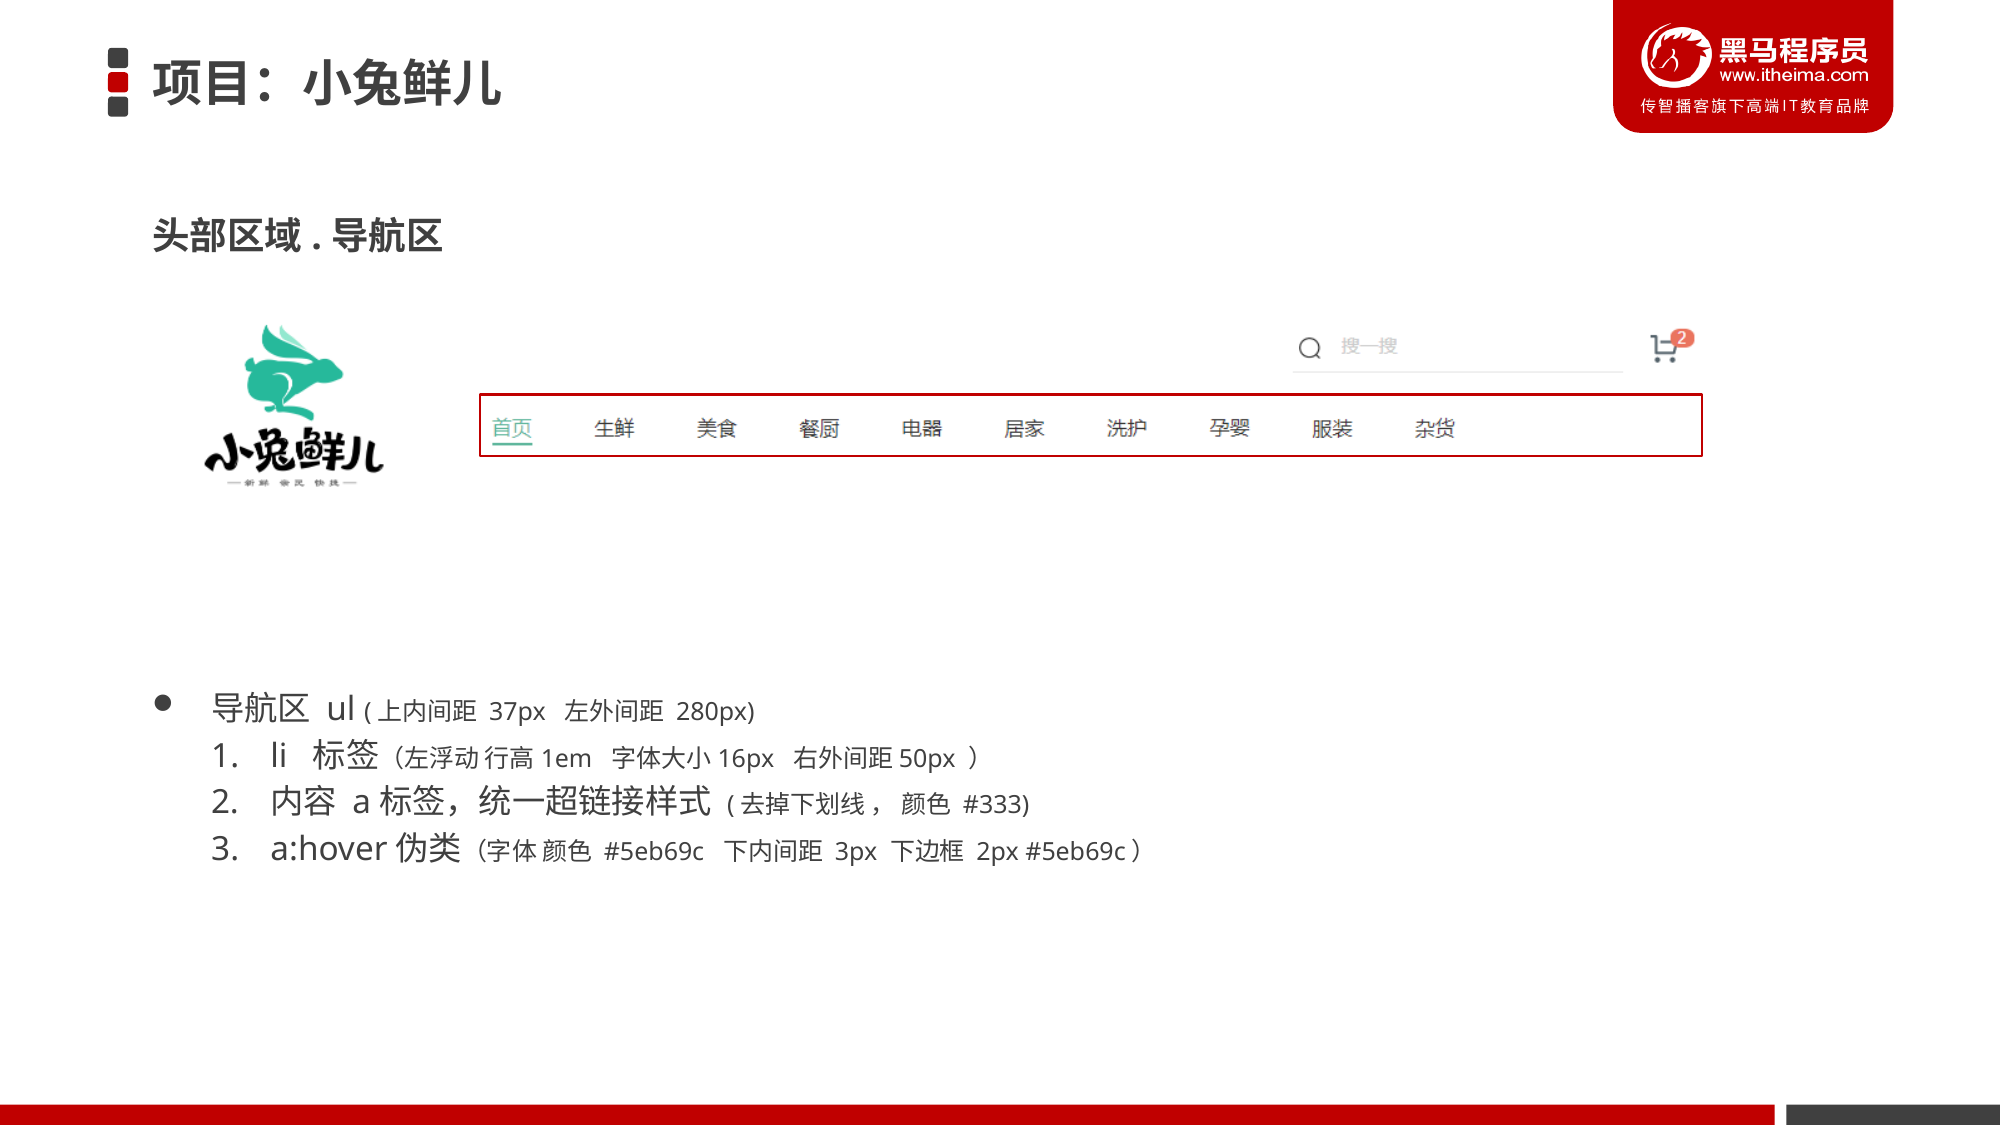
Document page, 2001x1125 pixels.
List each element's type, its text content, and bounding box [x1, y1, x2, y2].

title 项目：小兔鲜儿 [137, 38, 1577, 124]
list 导航区 ul (上内间距 37px 左外间距 280px) li 标签（左浮动 行高1em 字体大小16px 右外间距50px ） 内容 a标签，统一超链接样式 (去掉下划线 ， 颜色 #333) a:hover伪类（字体 颜色 #5eb69c 下内间距 3px 下边框 2px #5eb69c） [137, 660, 1666, 1055]
picture [1616, 11, 1894, 125]
list 头部区域.导航区 [137, 192, 1753, 277]
picture [126, 290, 1703, 507]
